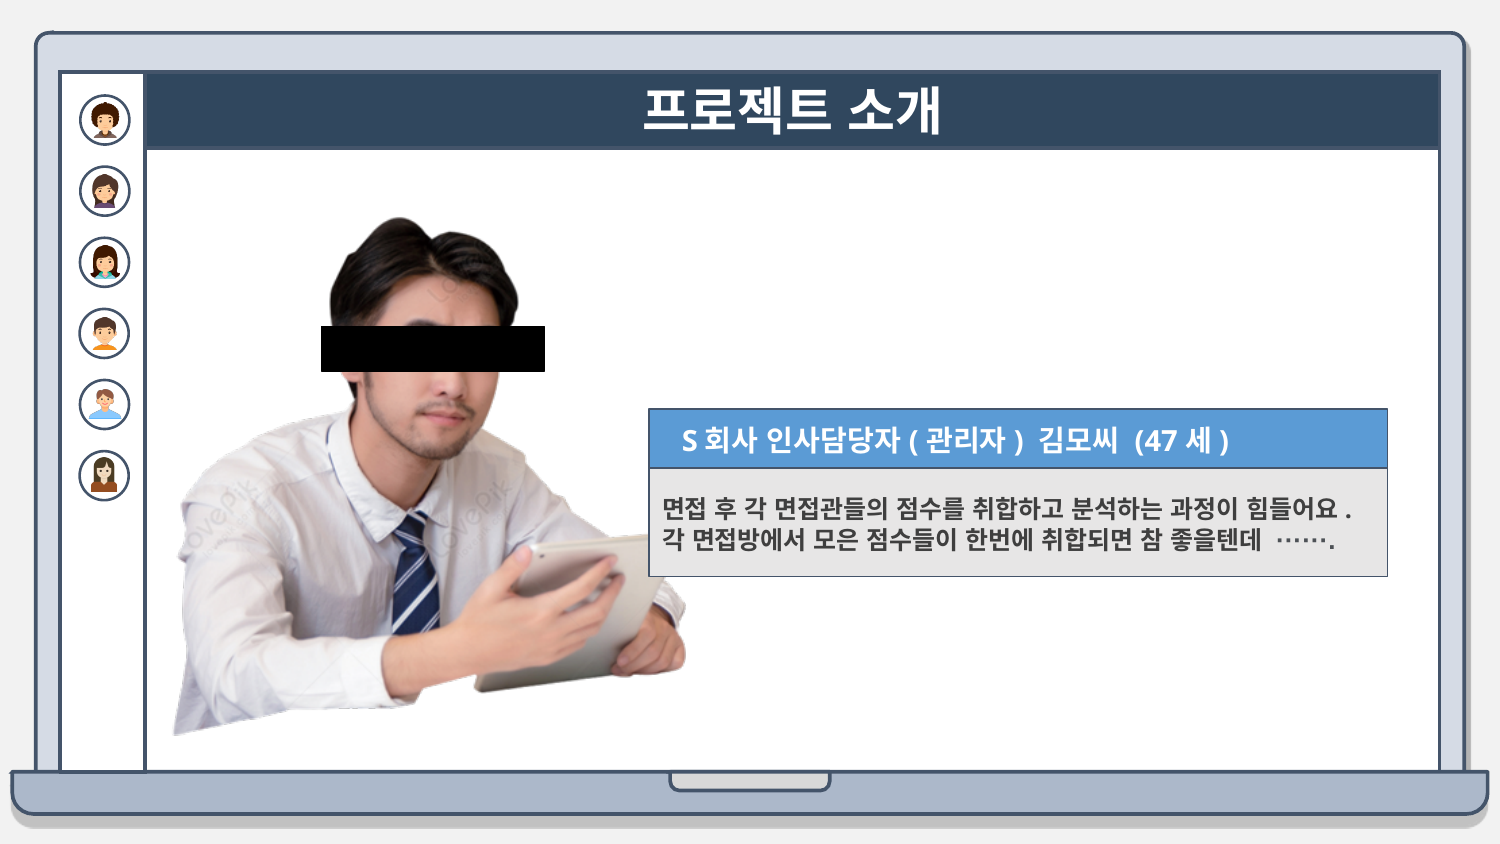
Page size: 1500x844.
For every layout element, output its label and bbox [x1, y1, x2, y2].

text_box [60, 71, 146, 773]
text_box [91, 138, 768, 815]
text_box [12, 32, 1488, 815]
